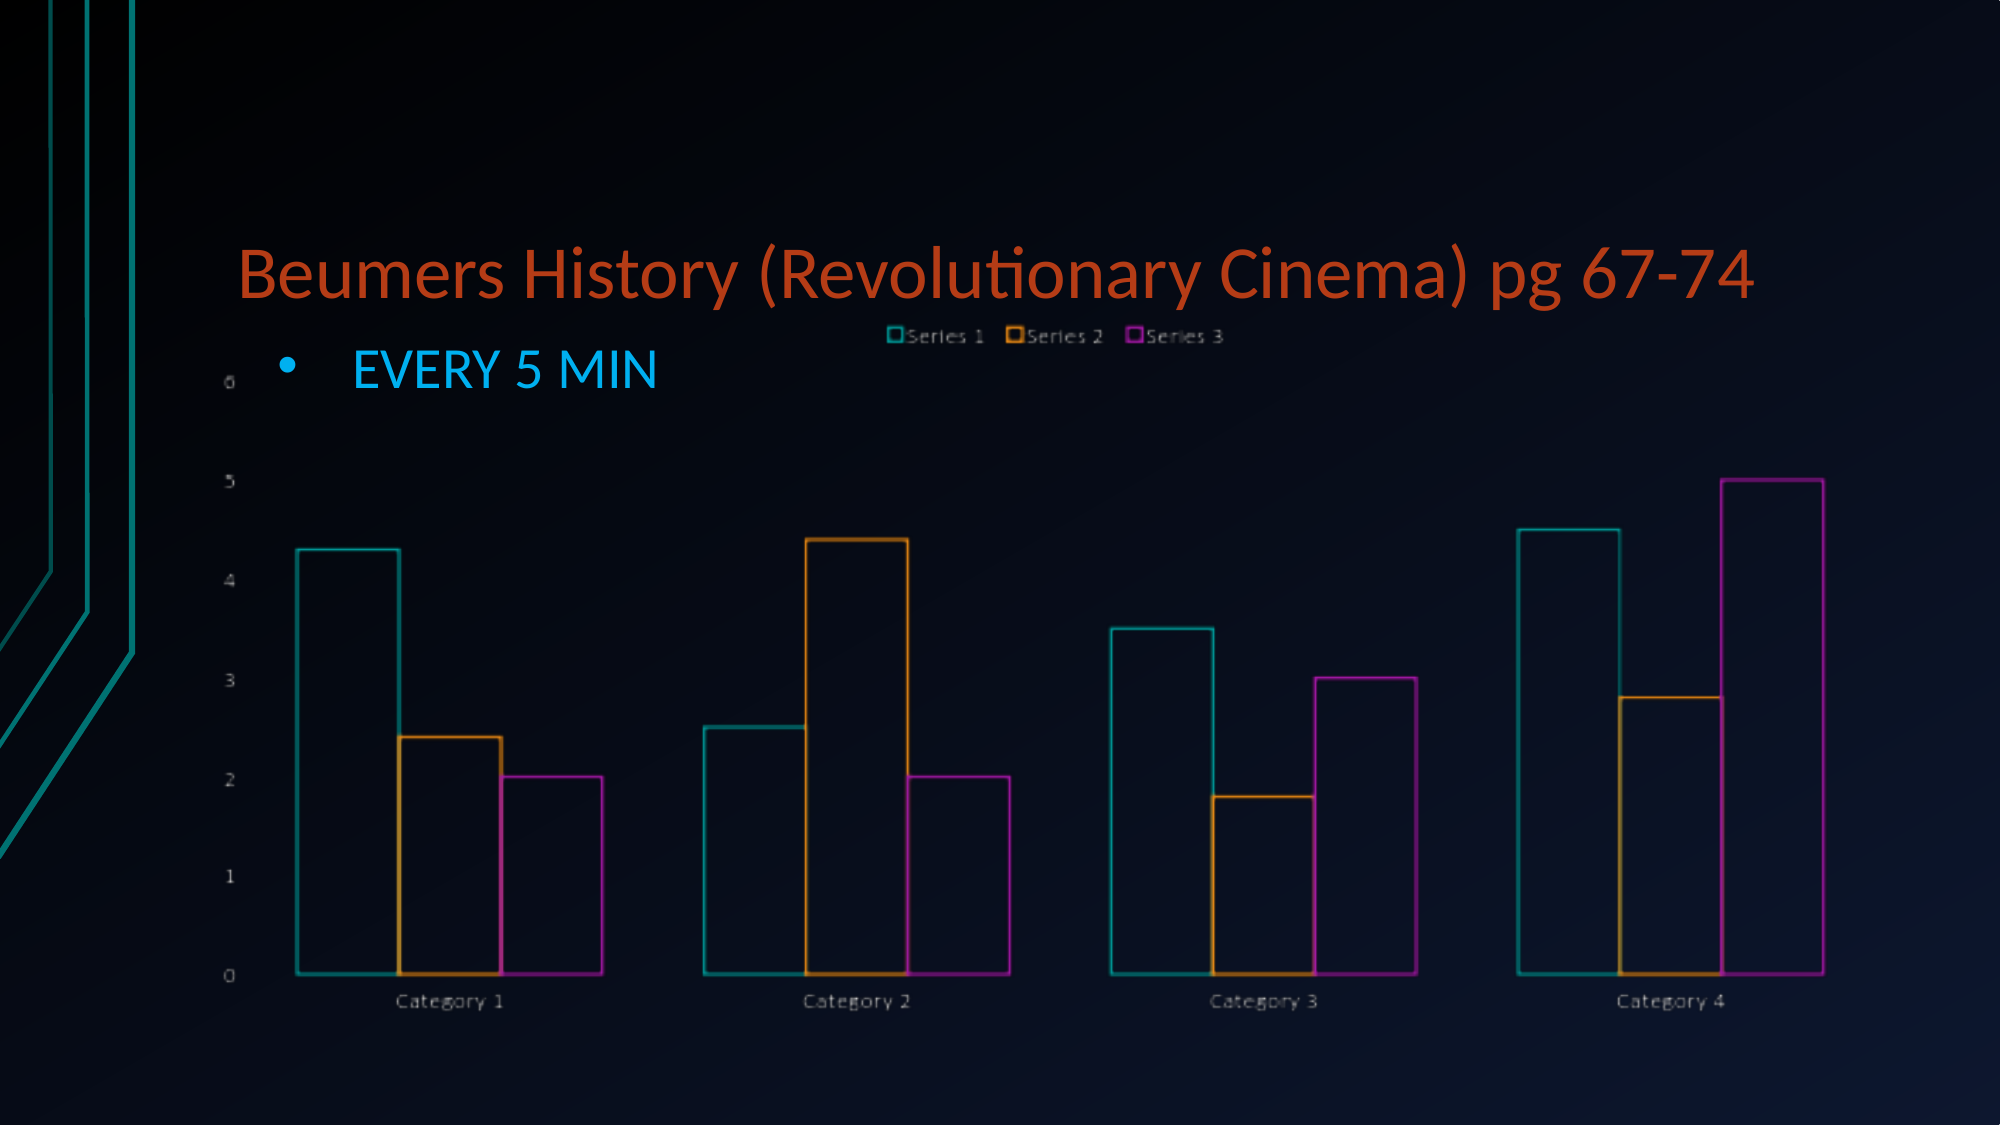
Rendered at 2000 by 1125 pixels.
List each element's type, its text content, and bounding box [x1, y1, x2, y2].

picture [195, 299, 1896, 1033]
title Beumers History (Revolutionary Cinema) pg 67-74 [199, 45, 1900, 302]
